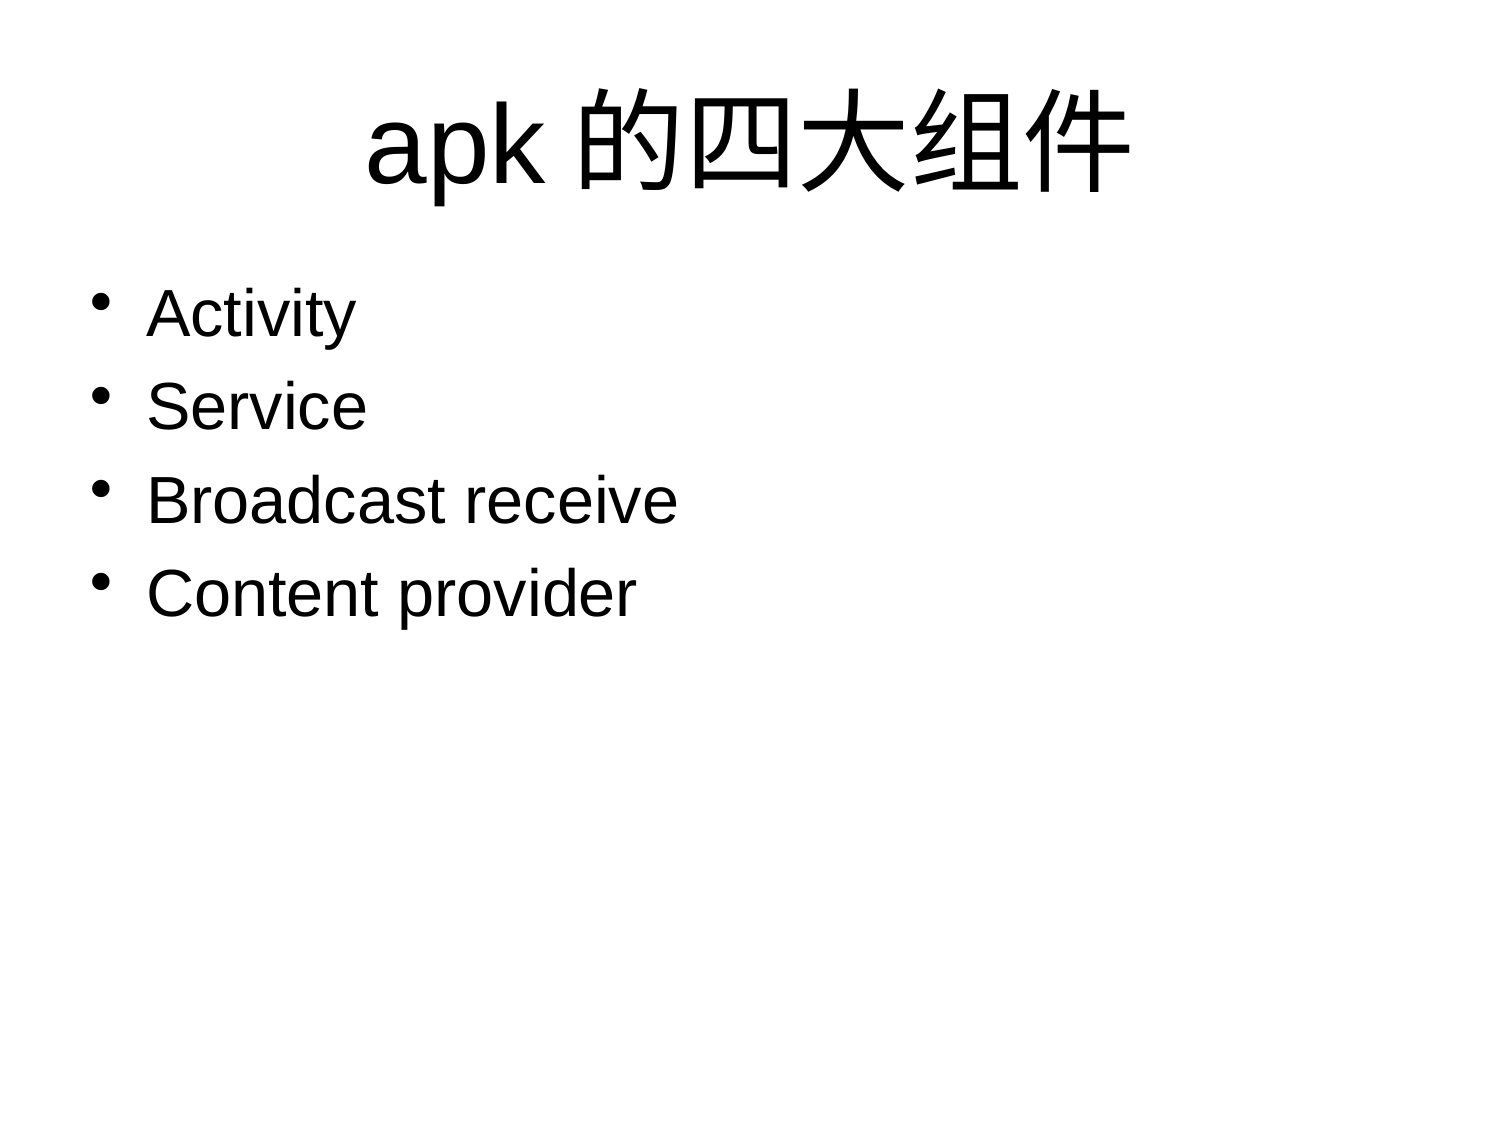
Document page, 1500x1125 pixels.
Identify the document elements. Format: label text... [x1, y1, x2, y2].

list Activity Service Broadcast receive Content provider [74, 262, 1426, 1006]
title apk的四大组件 [74, 44, 1426, 233]
